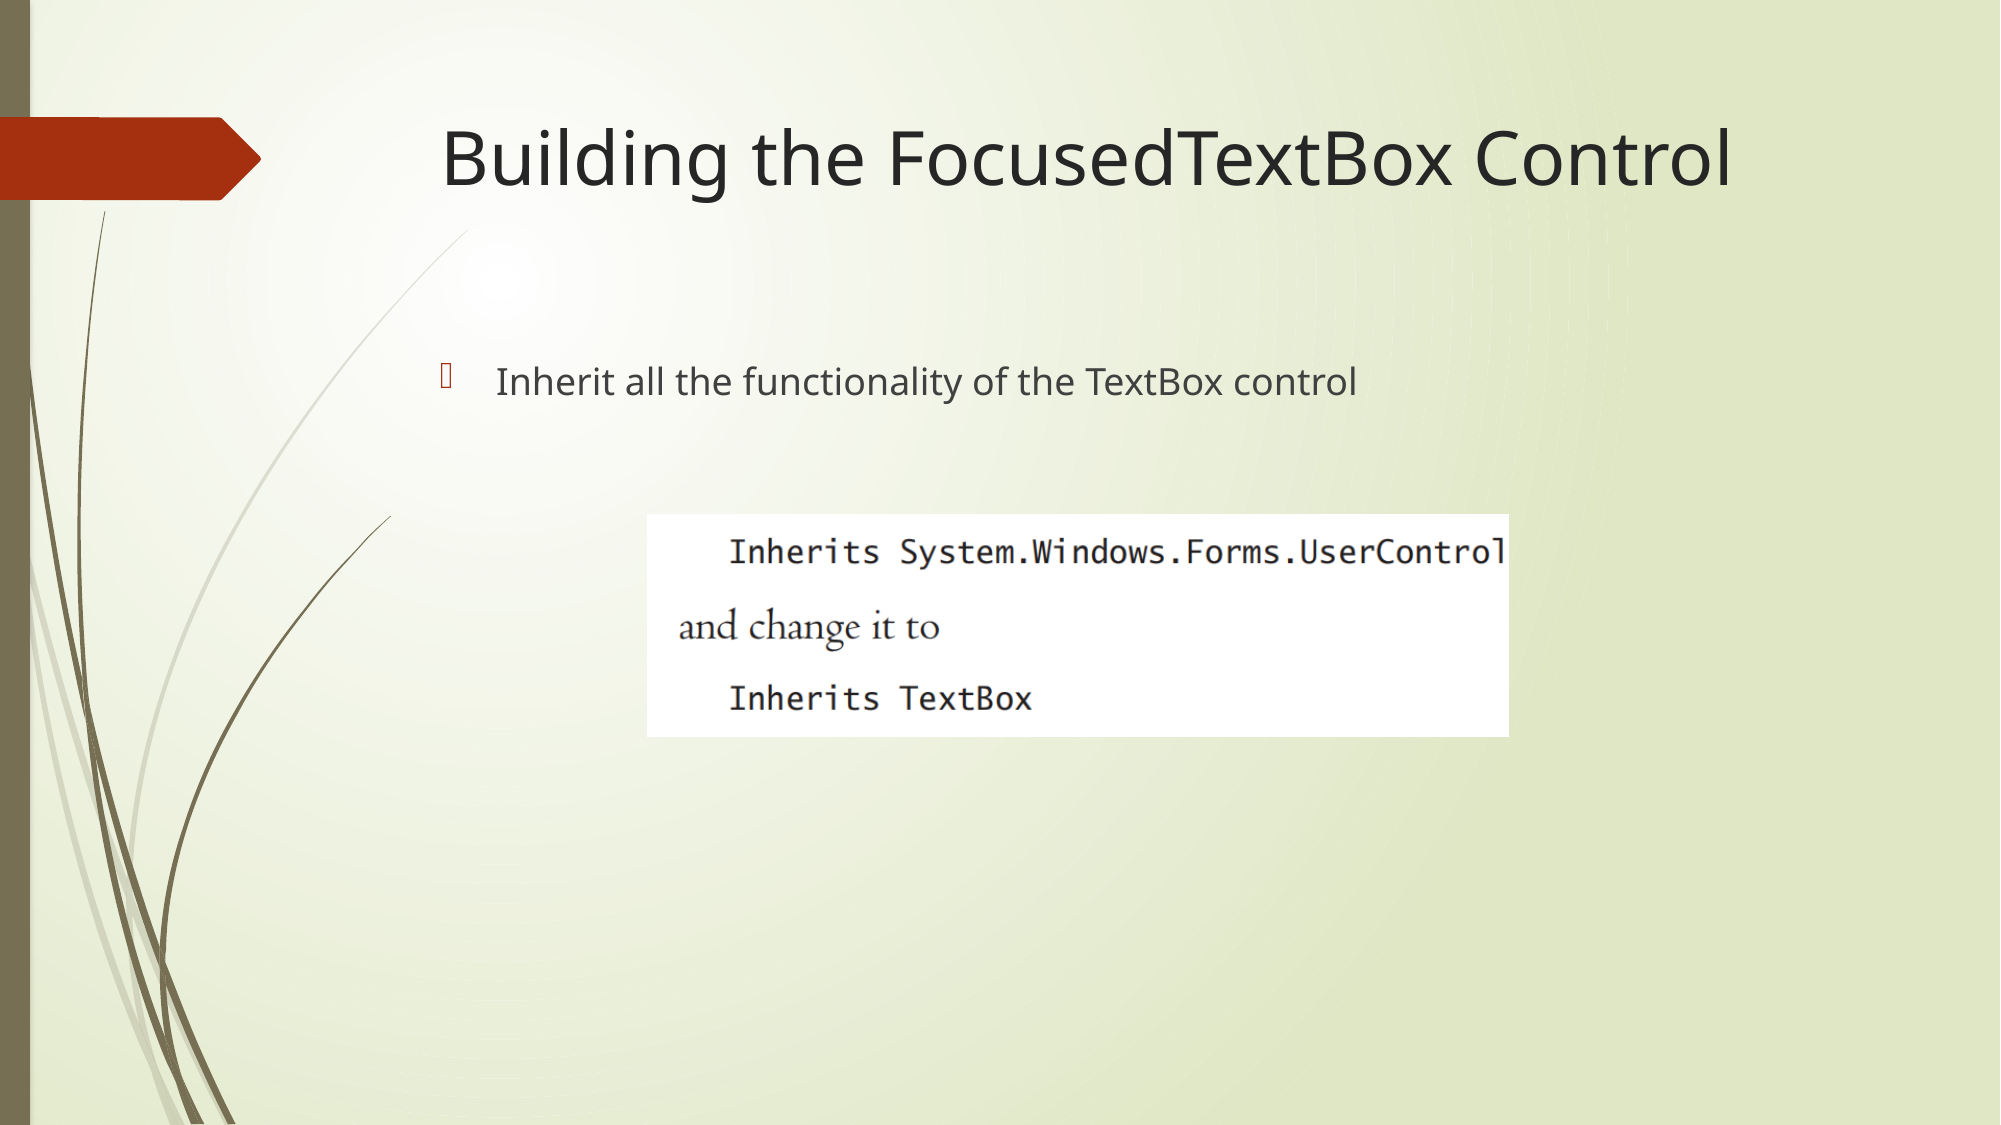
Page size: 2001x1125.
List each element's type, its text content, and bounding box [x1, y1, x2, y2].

picture [647, 514, 1510, 737]
list Inherit all the functionality of the TextBox control [424, 350, 1888, 1034]
title Building the FocusedTextBox Control [425, 102, 1888, 313]
